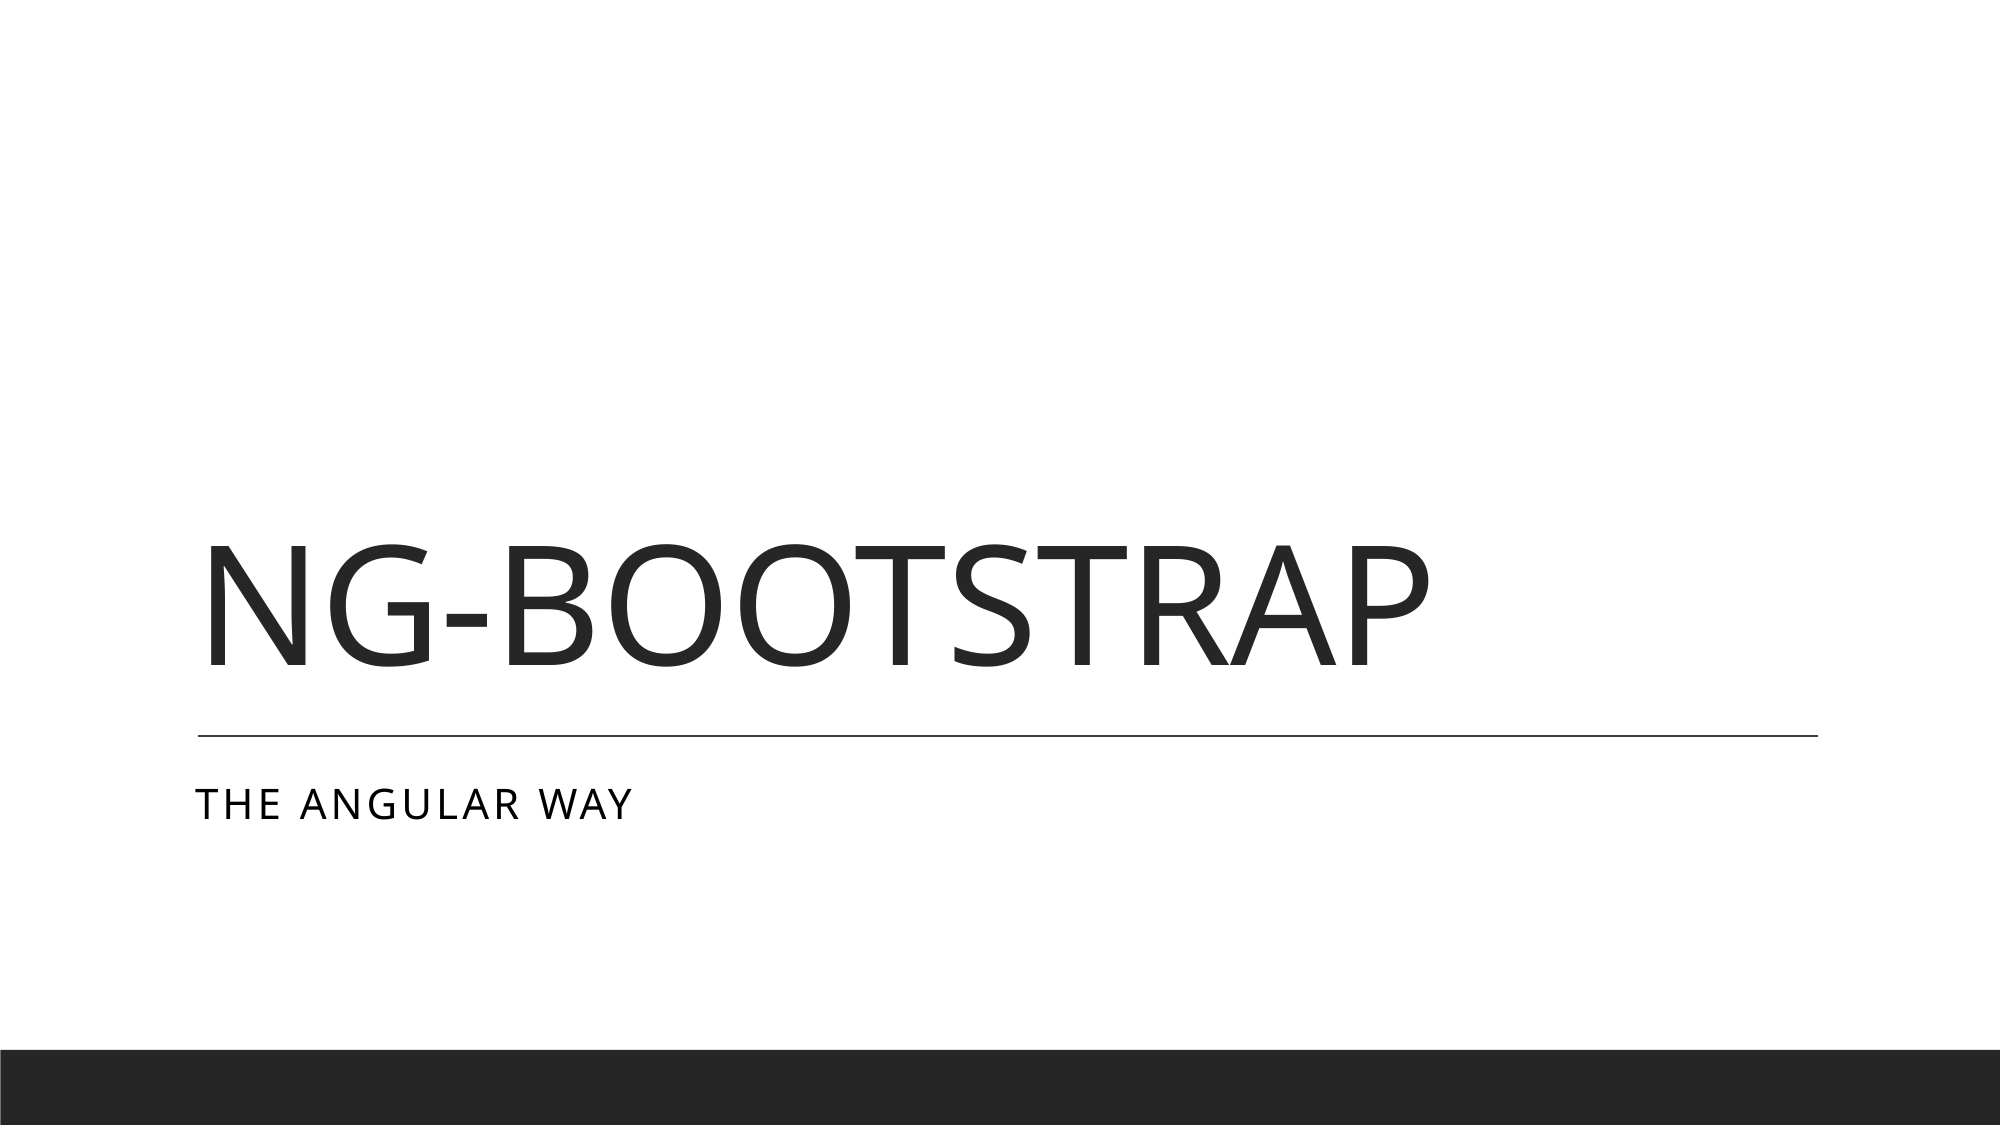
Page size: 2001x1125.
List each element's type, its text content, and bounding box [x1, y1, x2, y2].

list The angular way [180, 765, 1830, 953]
title NG-BOOTSTRAP [180, 124, 1830, 710]
